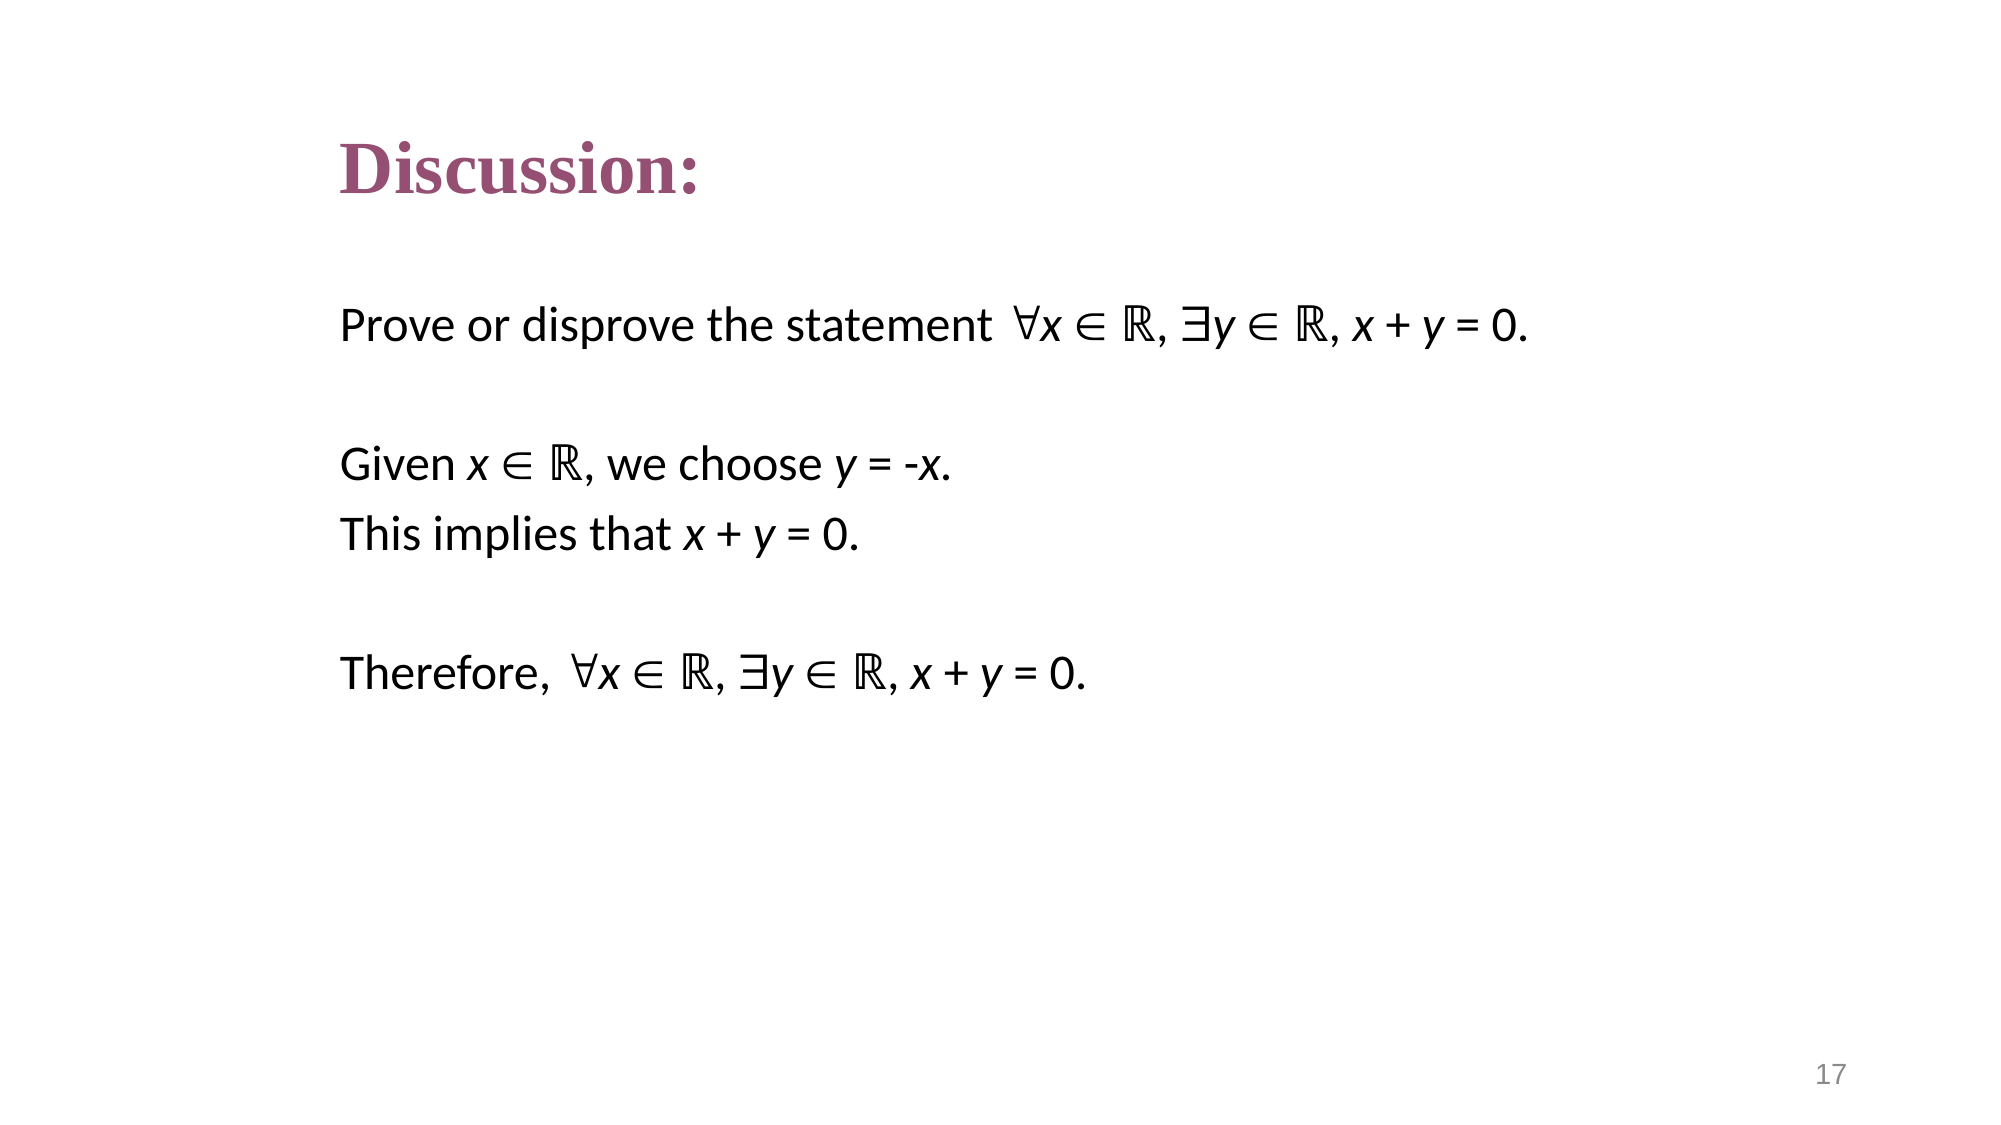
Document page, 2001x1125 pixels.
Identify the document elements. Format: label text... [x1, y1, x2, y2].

list Prove or disprove the statement x  ℝ, y  ℝ, x + y = 0. Given x  ℝ, we choose y = -x. This implies that x + y = 0. Therefore, x  ℝ, y  ℝ, x + y = 0. [324, 290, 1675, 1034]
title Discussion: [324, 76, 1675, 264]
slide_number 17 [1412, 1042, 1863, 1103]
